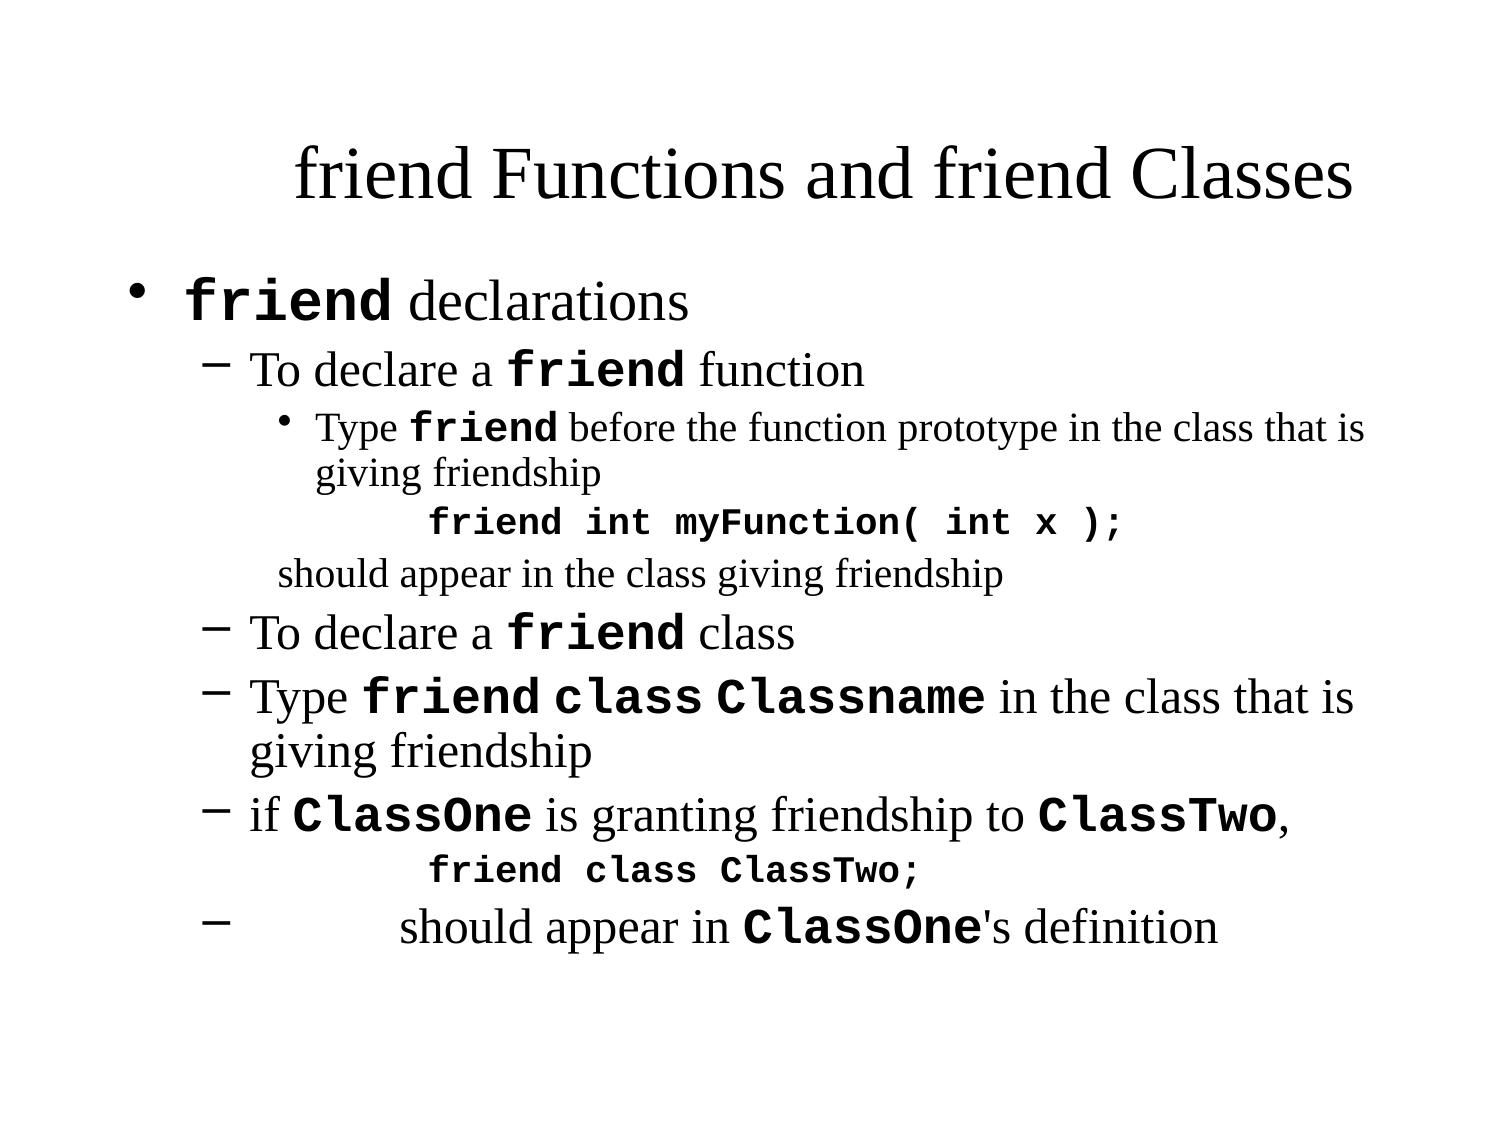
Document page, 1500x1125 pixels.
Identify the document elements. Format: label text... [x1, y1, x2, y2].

list friend declarations To declare a friend function Type friend before the function prototype in the class that is giving friendship friend int myFunction( int x ); should appear in the class giving friendship To declare a friend class Type friend class Classname in the class that is giving friendship if ClassOne is granting friendship to ClassTwo, friend class ClassTwo; should appear in ClassOne's definition [112, 262, 1388, 975]
title friend Functions and friend Classes [112, 75, 1388, 262]
